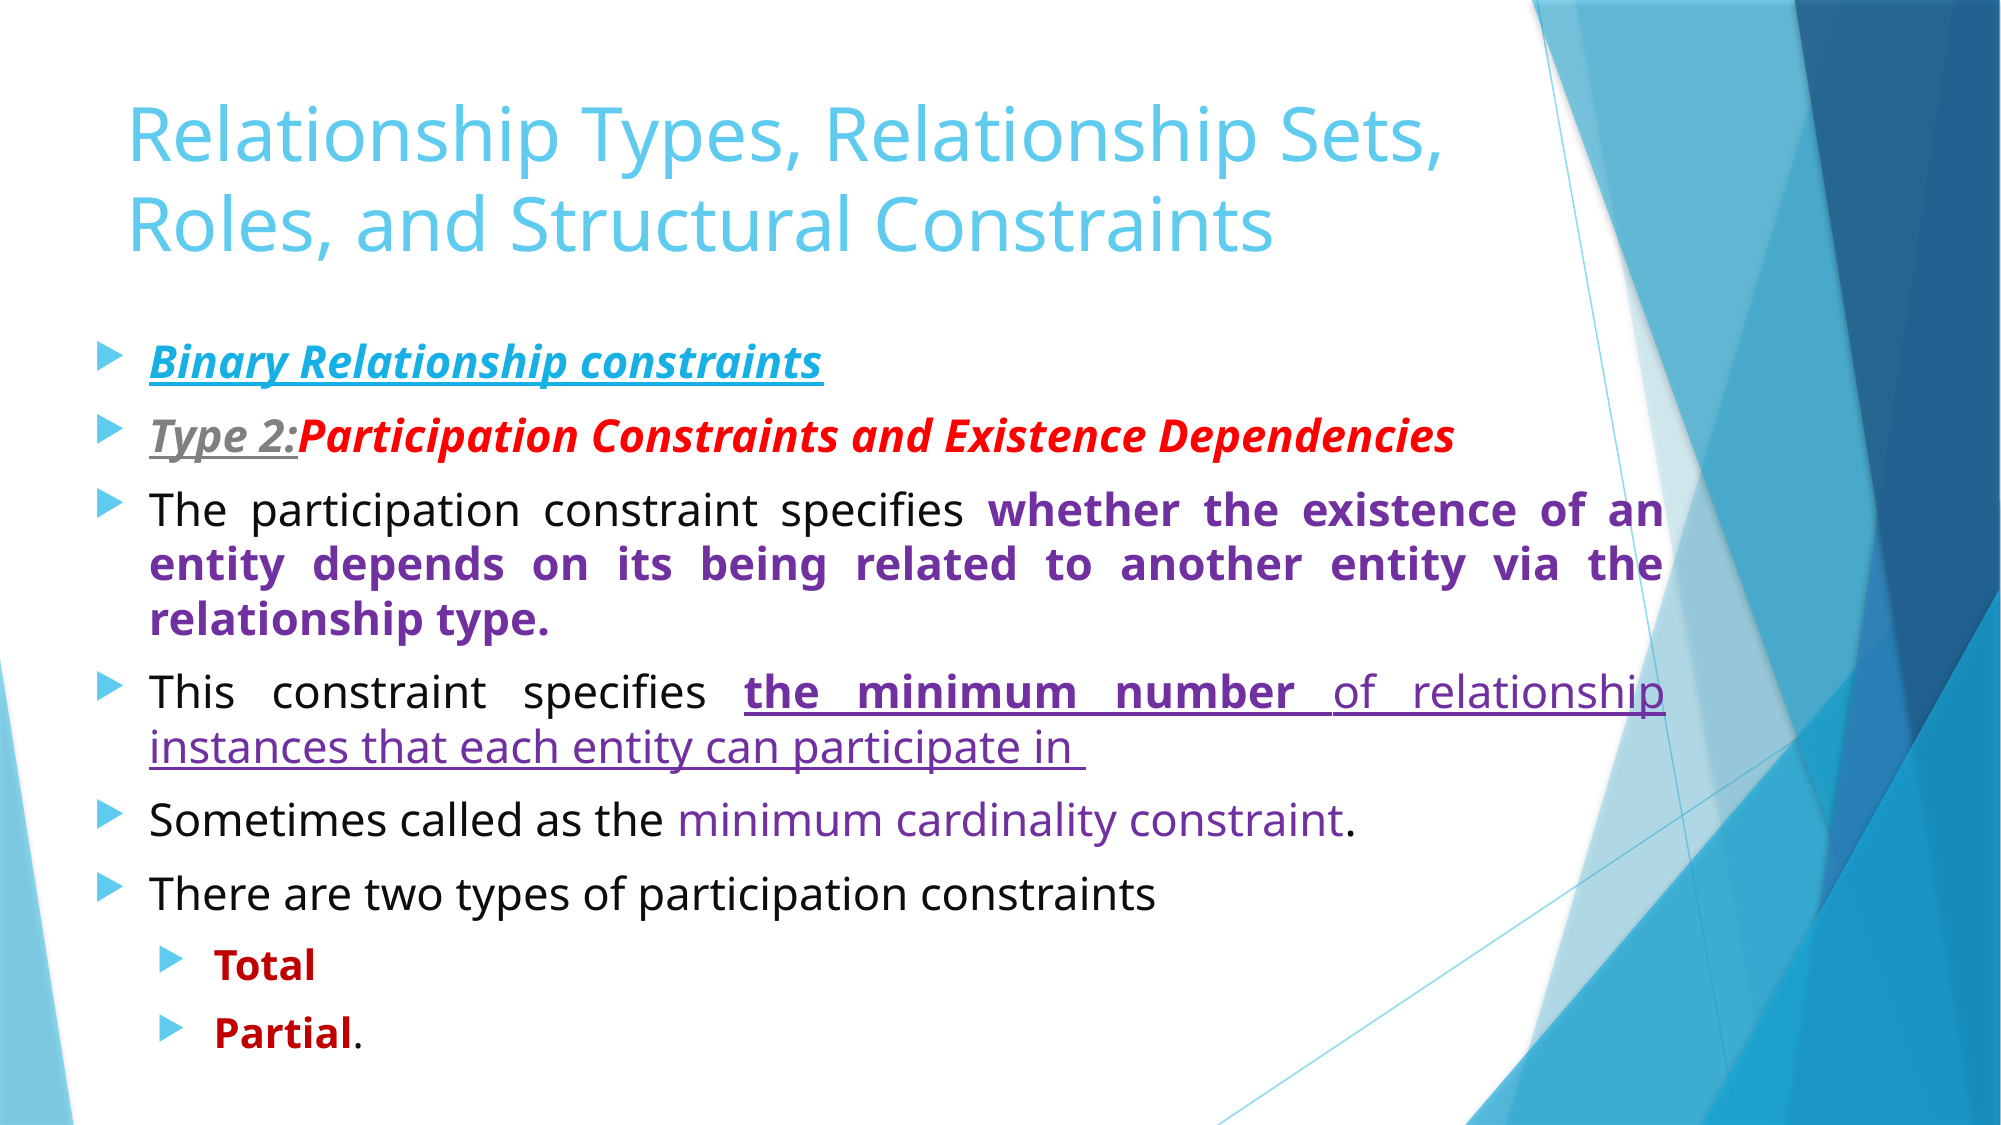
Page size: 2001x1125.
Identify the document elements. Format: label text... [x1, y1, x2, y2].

title Relationship Types, Relationship Sets, Roles, and Structural Constraints [111, 79, 1522, 266]
list Binary Relationship constraints Type 2:Participation Constraints and Existence Dependencies The participation constraint specifies whether the existence of an entity depends on its being related to another entity via the relationship type. This constraint specifies the minimum number of relationship instances that each entity can participate in Sometimes called as the minimum cardinality constraint. There are two types of participation constraints Total Partial. [78, 266, 1682, 1069]
